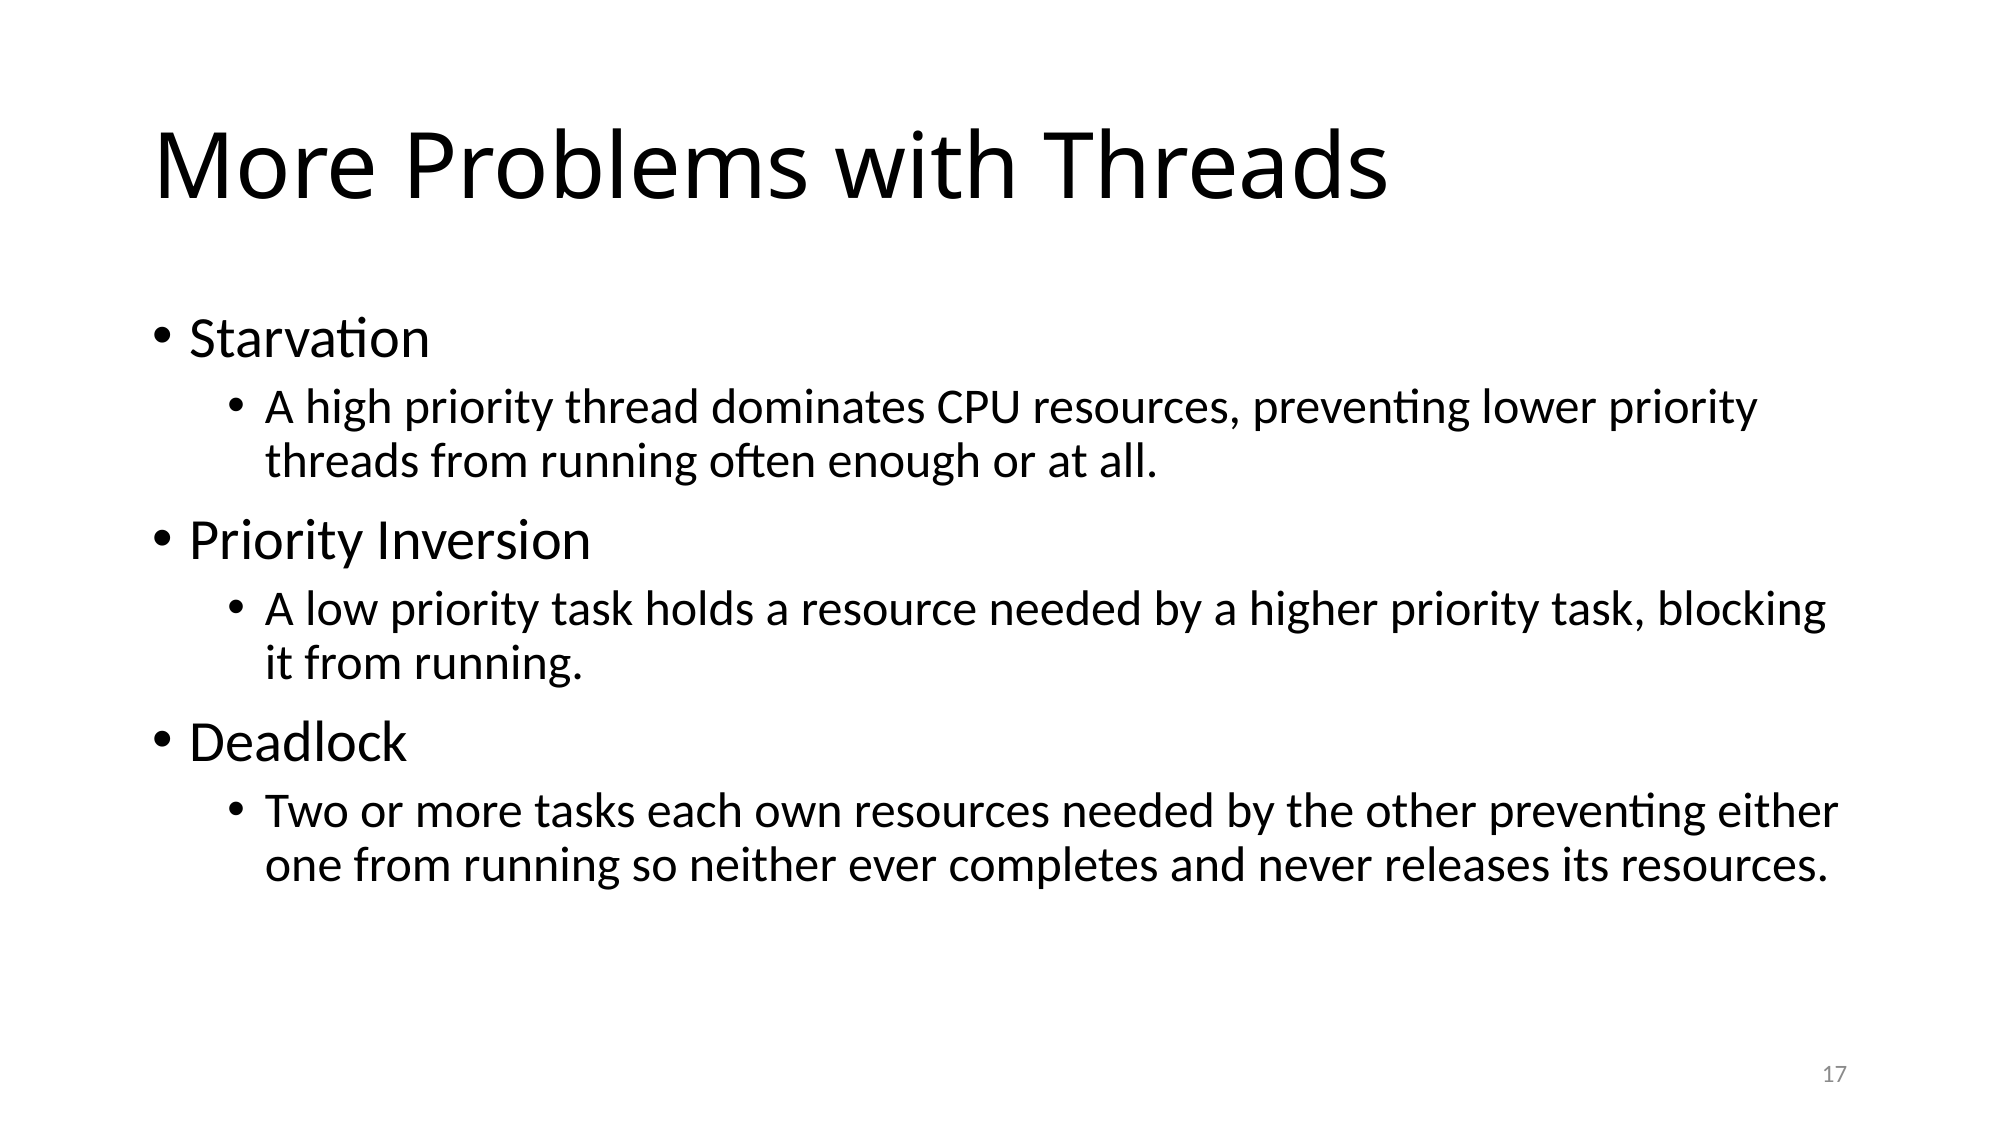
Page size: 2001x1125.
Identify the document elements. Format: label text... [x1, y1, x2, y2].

title More Problems with Threads [137, 59, 1863, 278]
slide_number 17 [1412, 1042, 1863, 1103]
list Starvation A high priority thread dominates CPU resources, preventing lower priority threads from running often enough or at all. Priority Inversion A low priority task holds a resource needed by a higher priority task, blocking it from running. Deadlock Two or more tasks each own resources needed by the other preventing either one from running so neither ever completes and never releases its resources. [137, 299, 1863, 1014]
